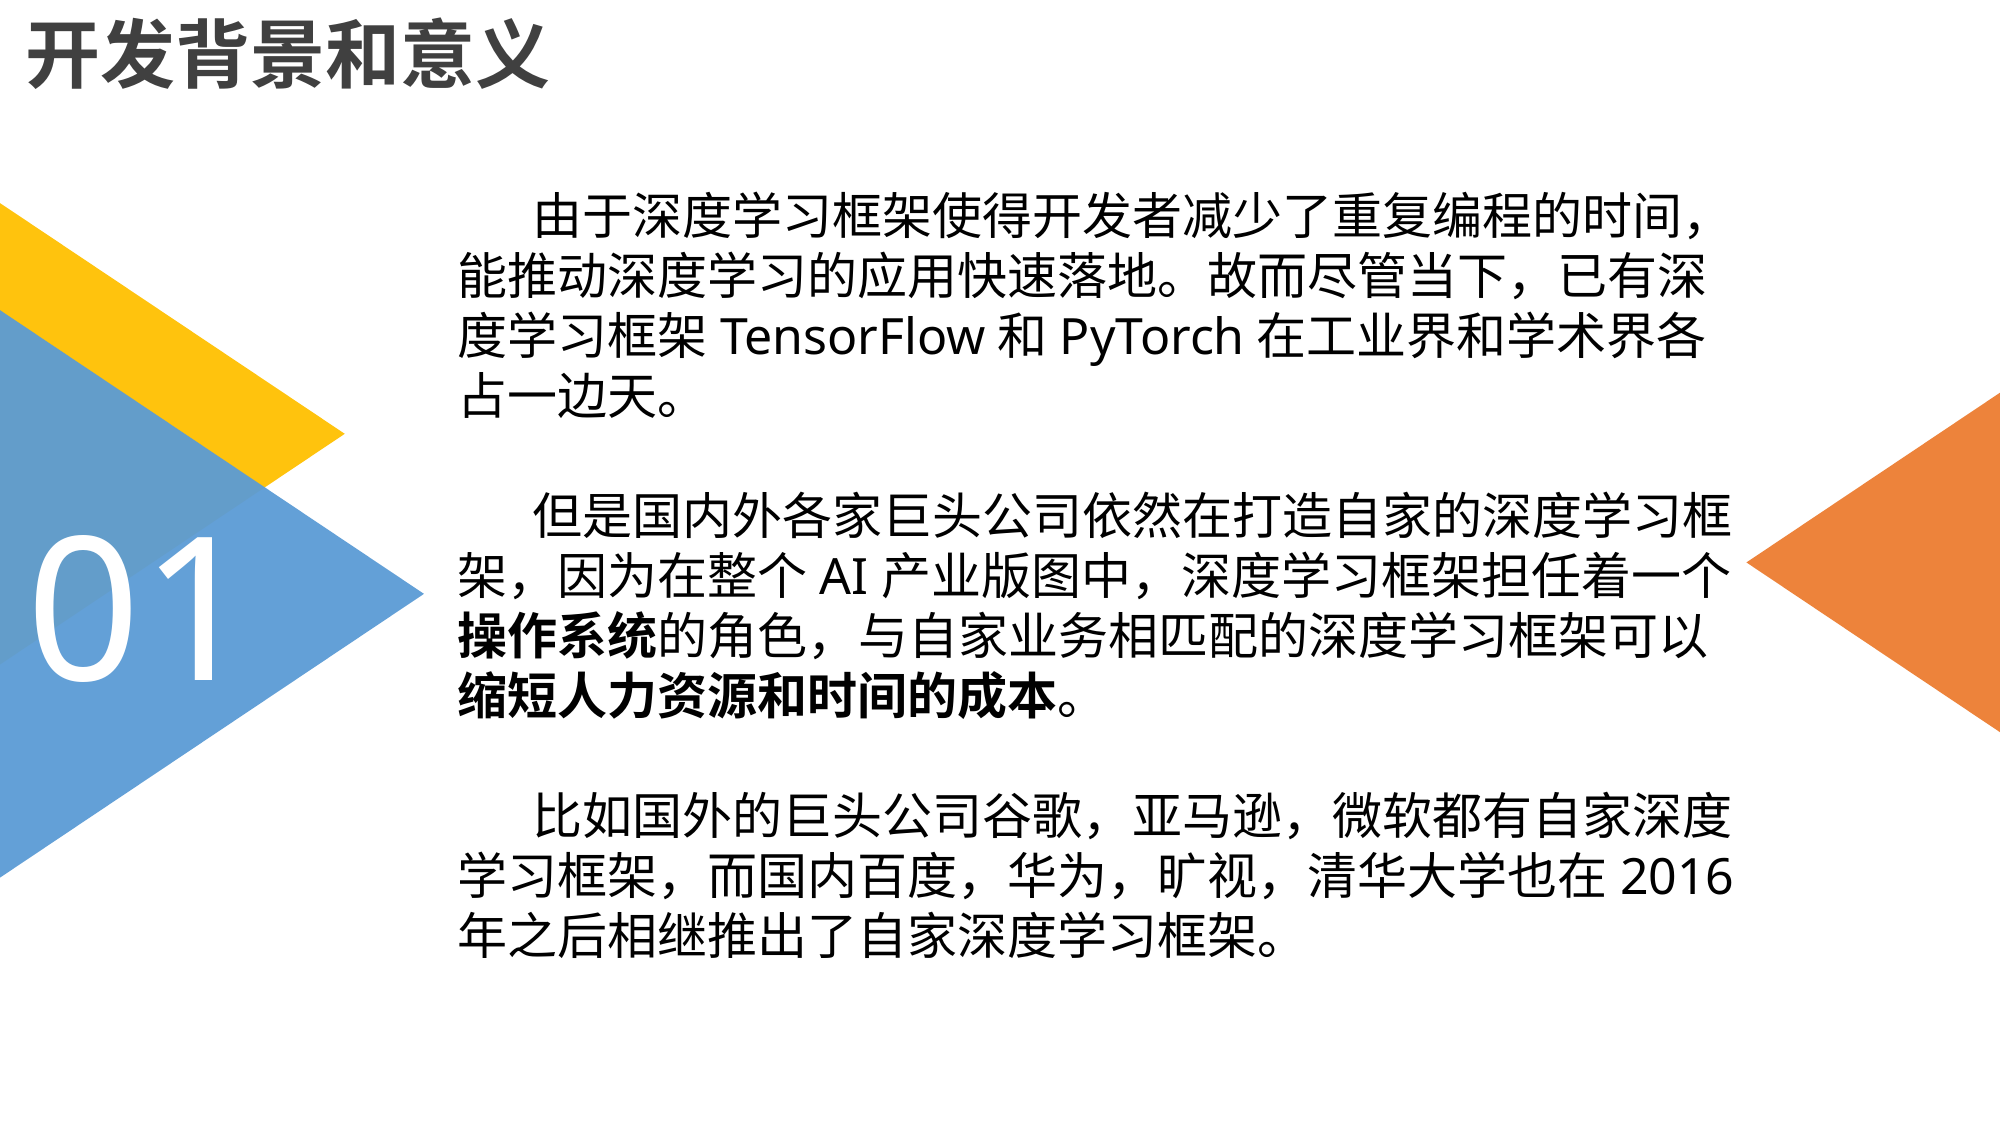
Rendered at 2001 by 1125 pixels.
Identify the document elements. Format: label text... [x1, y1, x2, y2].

text_box [0, 201, 347, 485]
text_box 01 [11, 472, 271, 728]
text_box [1761, 391, 2000, 734]
text_box [0, 308, 244, 879]
text_box [271, 490, 426, 698]
text_box 由于深度学习框架使得开发者减少了重复编程的时间，能推动深度学习的应用快速落地。故而尽管当下，已有深度学习框架TensorFlow和PyTorch在工业界和学术界各占一边天。 但是国内外各家巨头公司依然在打造自家的深度学习框架，因为在整个AI产业版图中，深度学习框架担任着一个操作系统的角色，与自家业务相匹配的深度学习框架可以缩短人力资源和时间的成本。 比如国外的巨头公司谷歌，亚马逊，微软都有自家深度学习框架，而国内百度，华为，旷视，清华大学也在2016年之后相继推出了自家深度学习框架。 [443, 86, 1761, 1125]
text_box 开发背景和意义 [10, 0, 566, 105]
